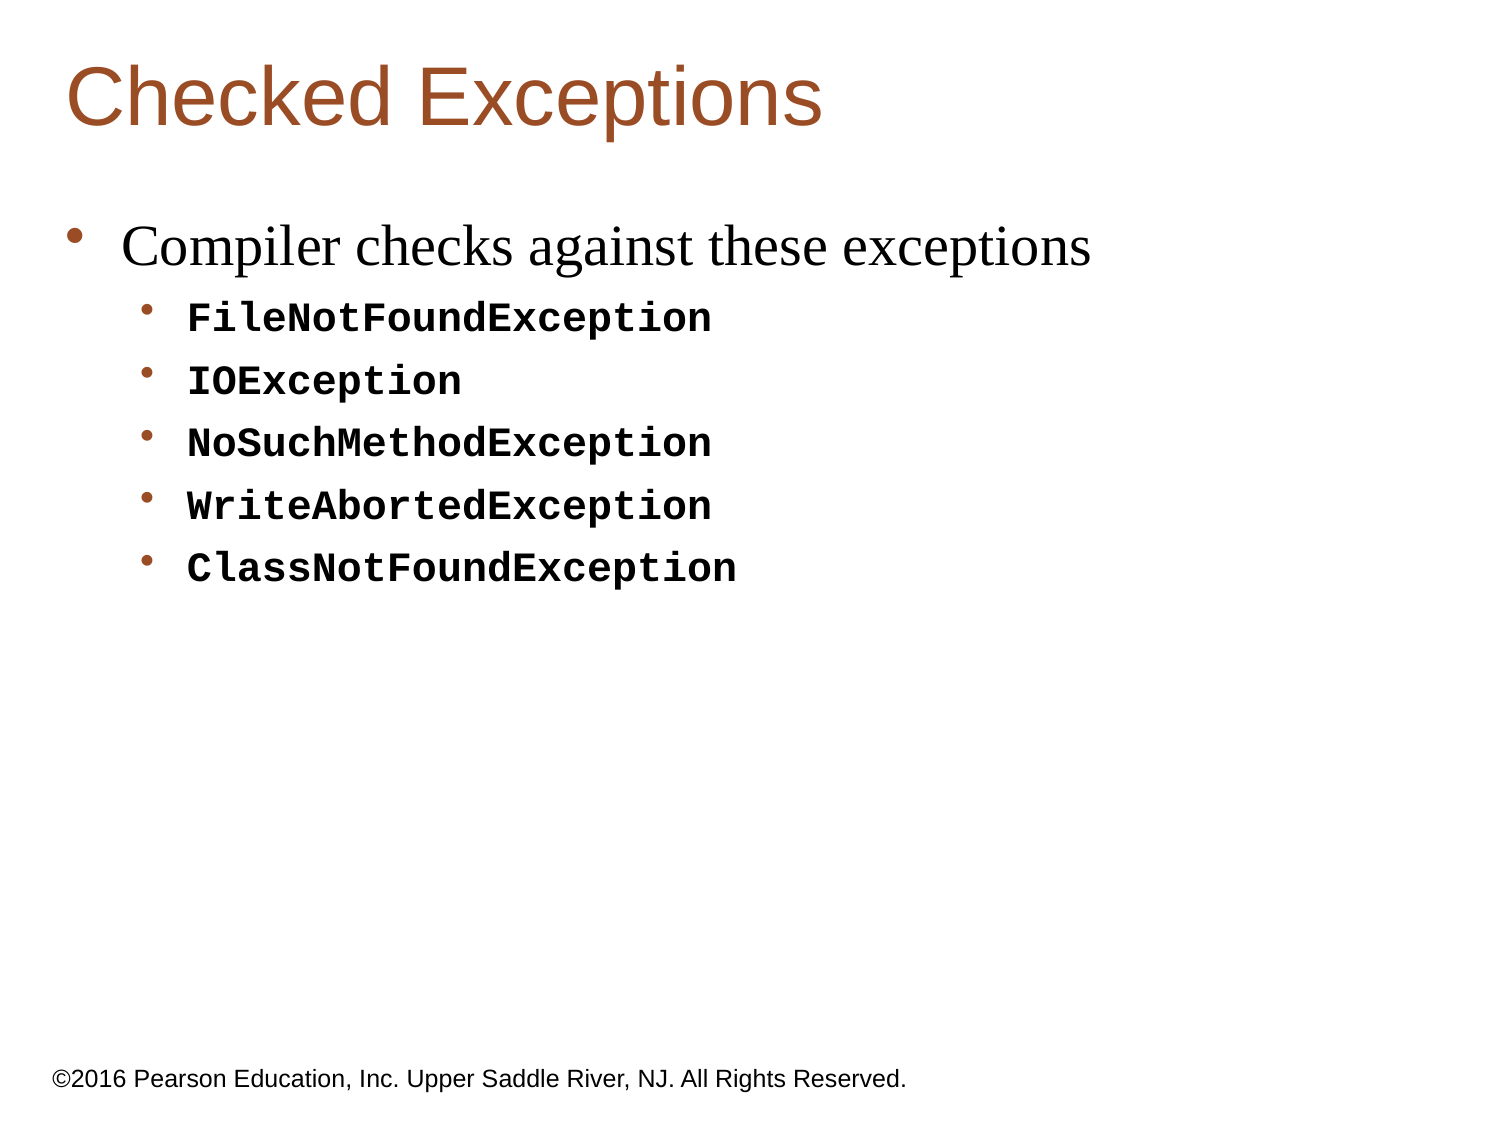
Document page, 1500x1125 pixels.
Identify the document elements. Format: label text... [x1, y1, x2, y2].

list Compiler checks against these exceptions FileNotFoundException IOException NoSuchMethodException WriteAbortedException ClassNotFoundException [50, 200, 1411, 1050]
title Checked Exceptions [50, 37, 1463, 150]
